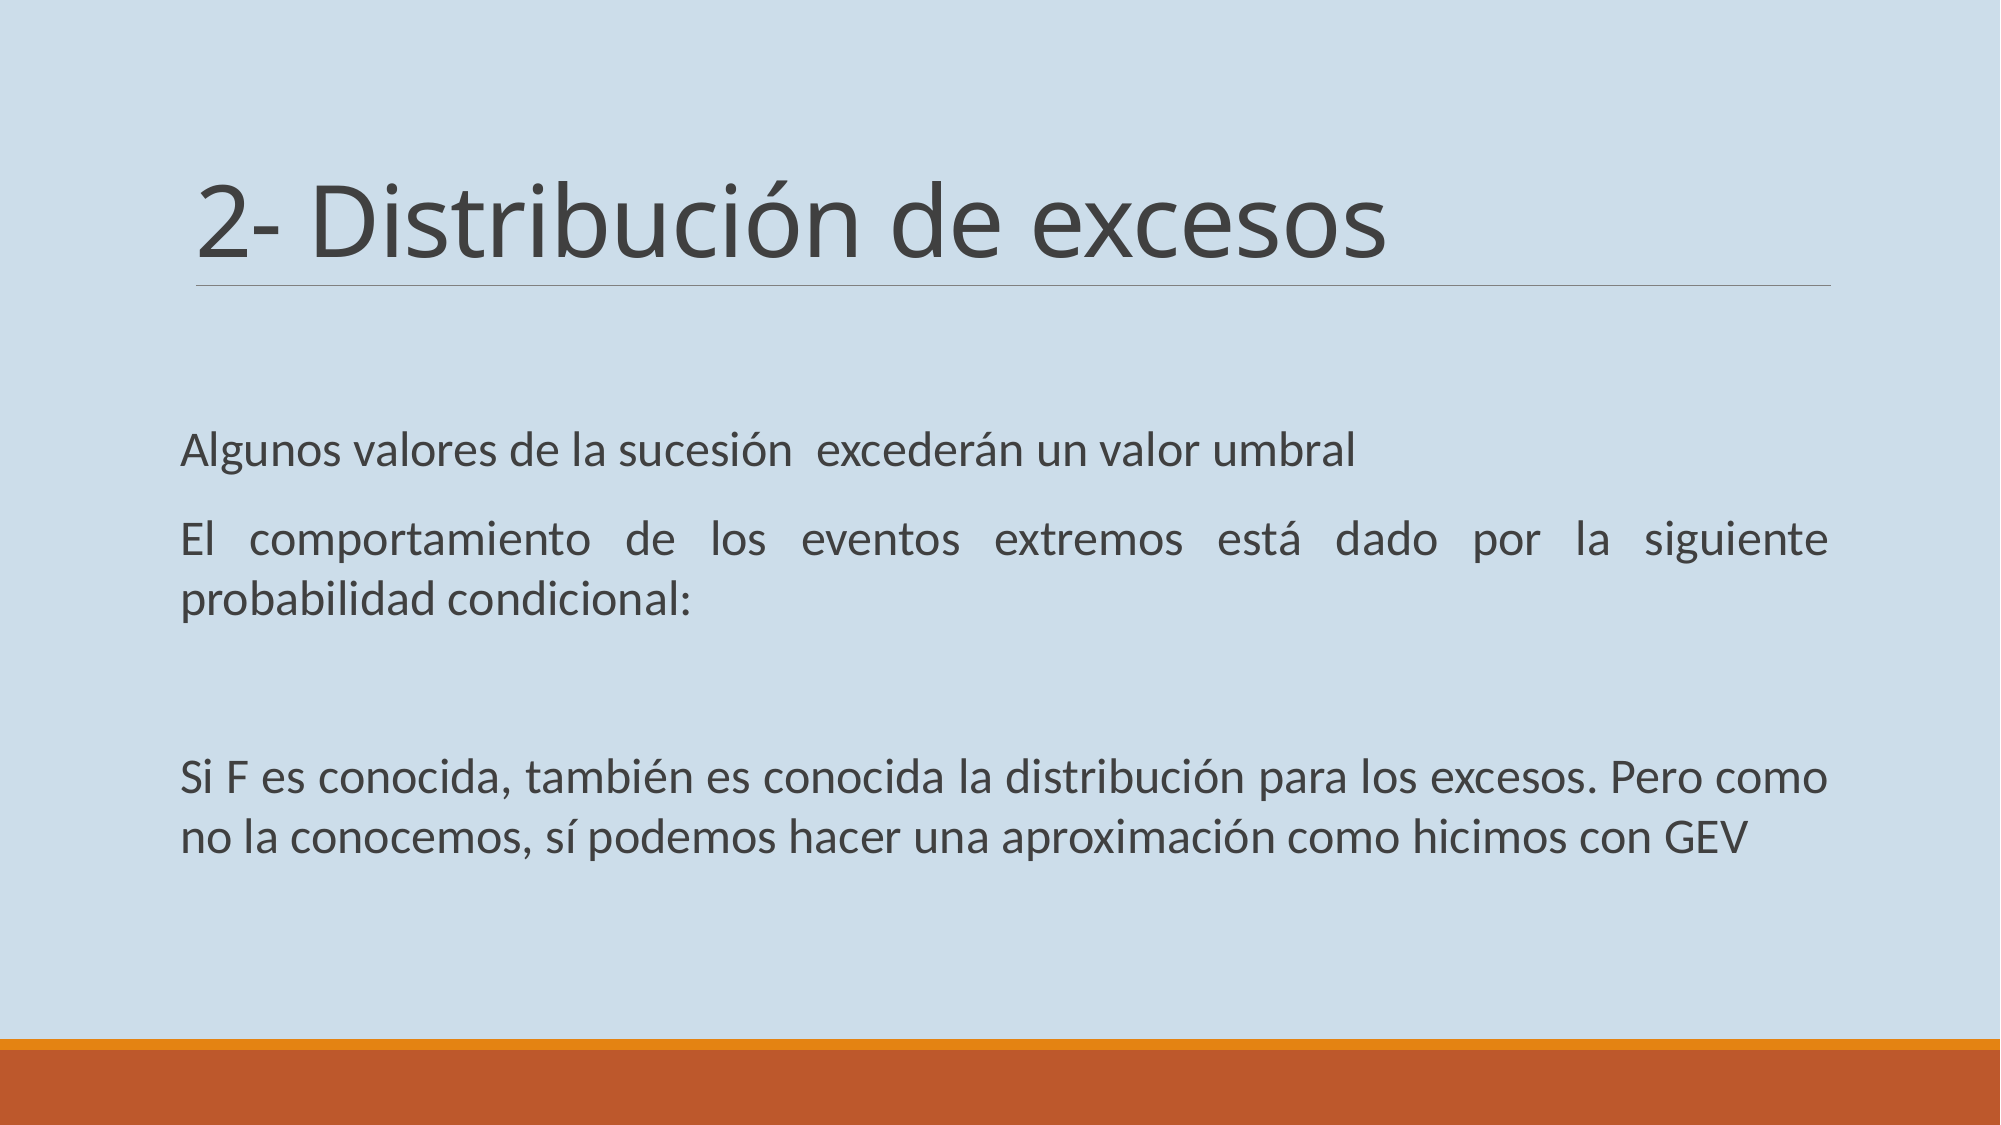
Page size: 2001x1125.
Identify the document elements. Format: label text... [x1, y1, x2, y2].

title 2- Distribución de excesos [180, 47, 1830, 285]
